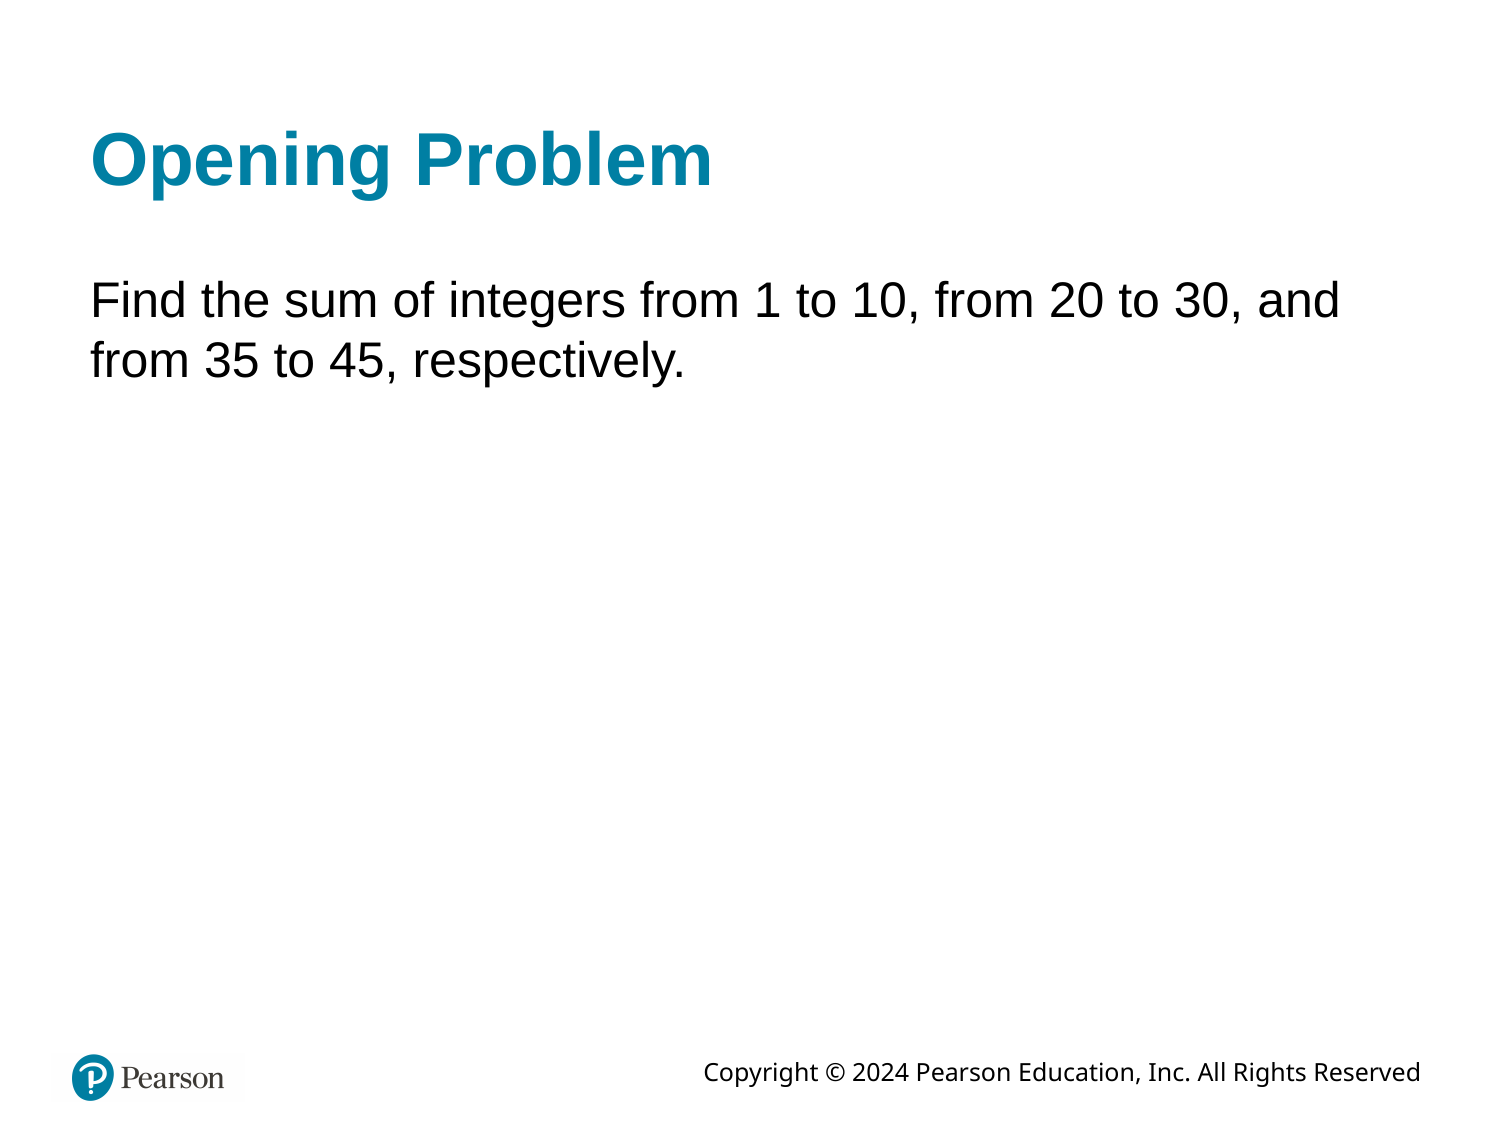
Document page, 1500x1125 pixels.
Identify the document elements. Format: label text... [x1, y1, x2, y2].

picture [51, 1053, 245, 1102]
title Opening Problem [75, 35, 1425, 216]
list Find the sum of integers from 1 to 10, from 20 to 30, and from 35 to 45, respectively. [75, 252, 1425, 413]
